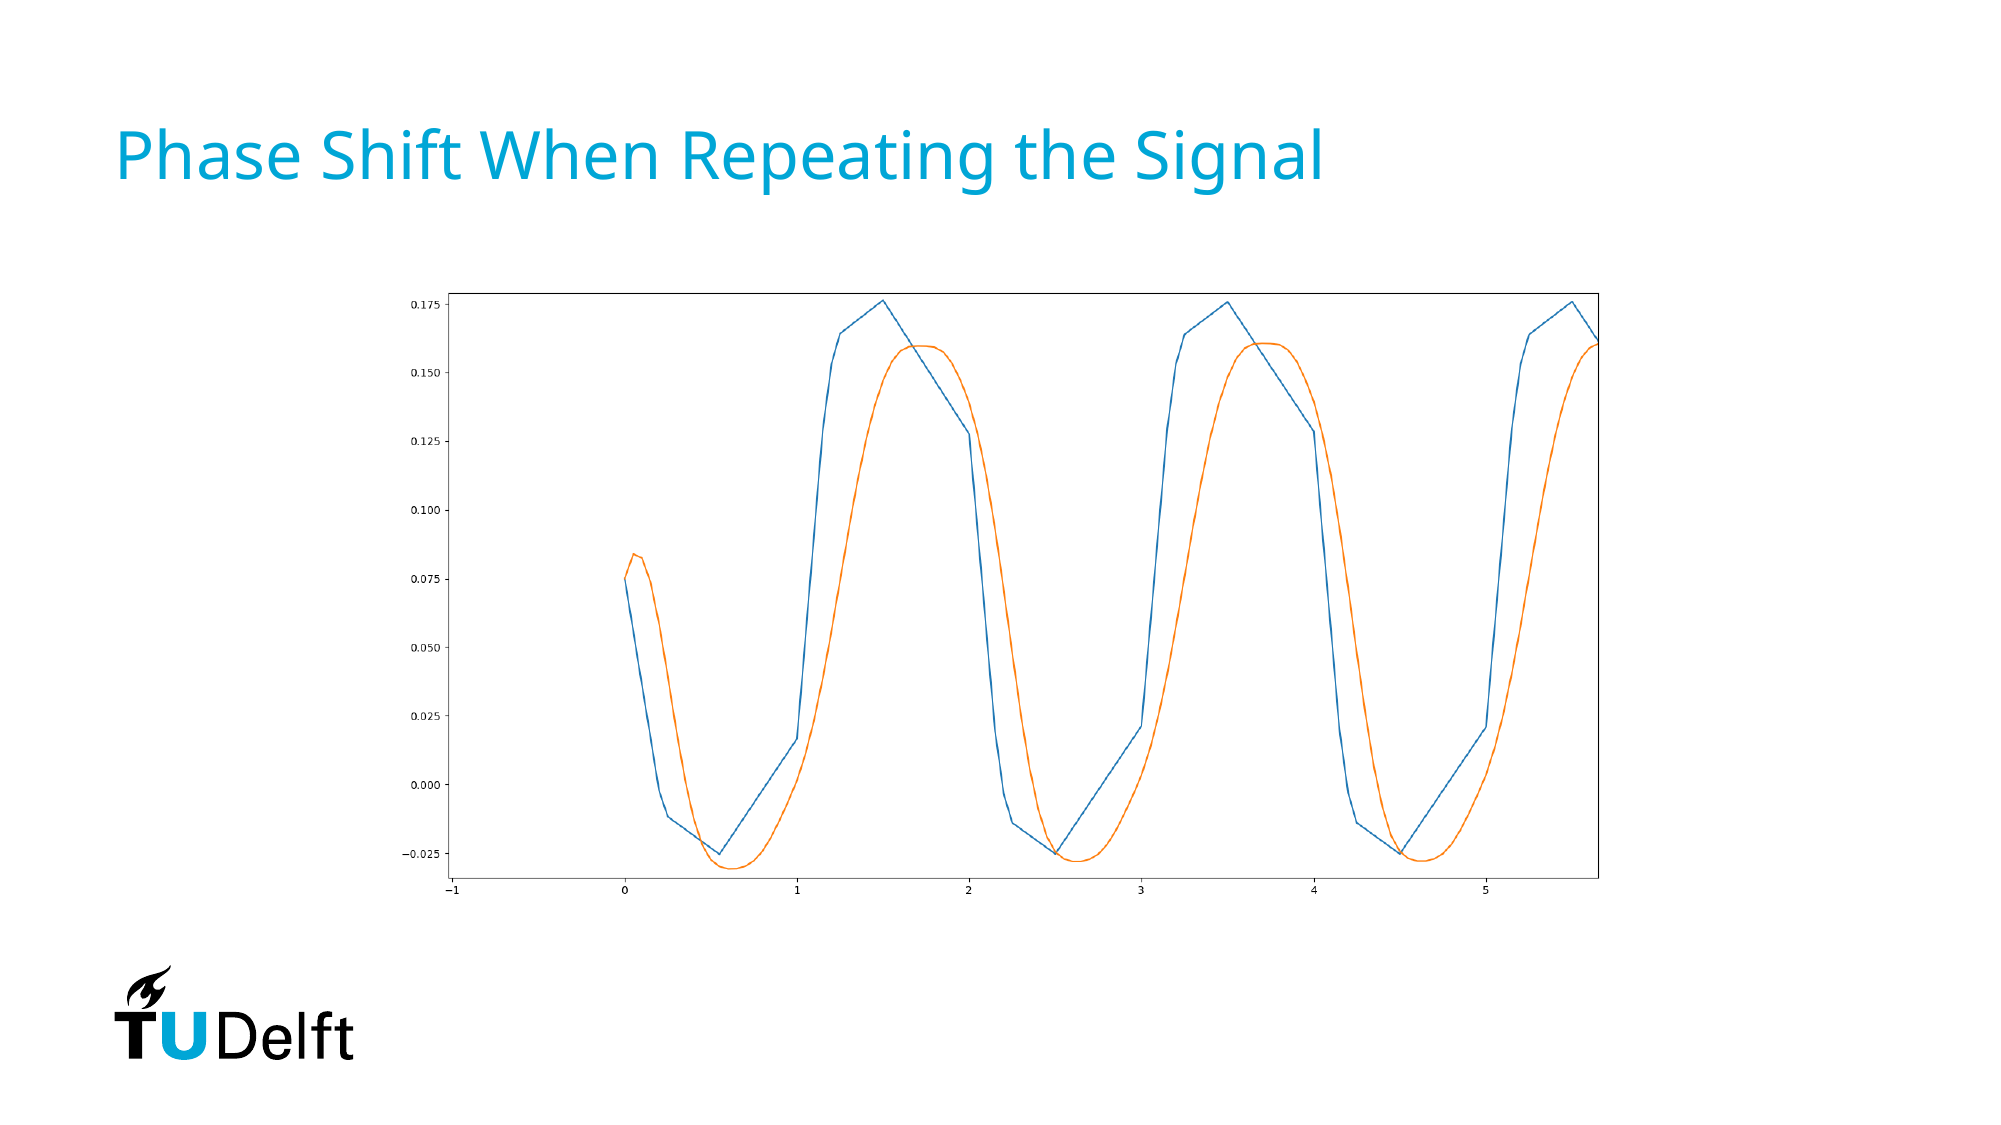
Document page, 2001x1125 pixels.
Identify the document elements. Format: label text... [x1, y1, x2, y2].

picture [401, 271, 1621, 924]
title Phase Shift When Repeating the Signal [114, 121, 1883, 203]
